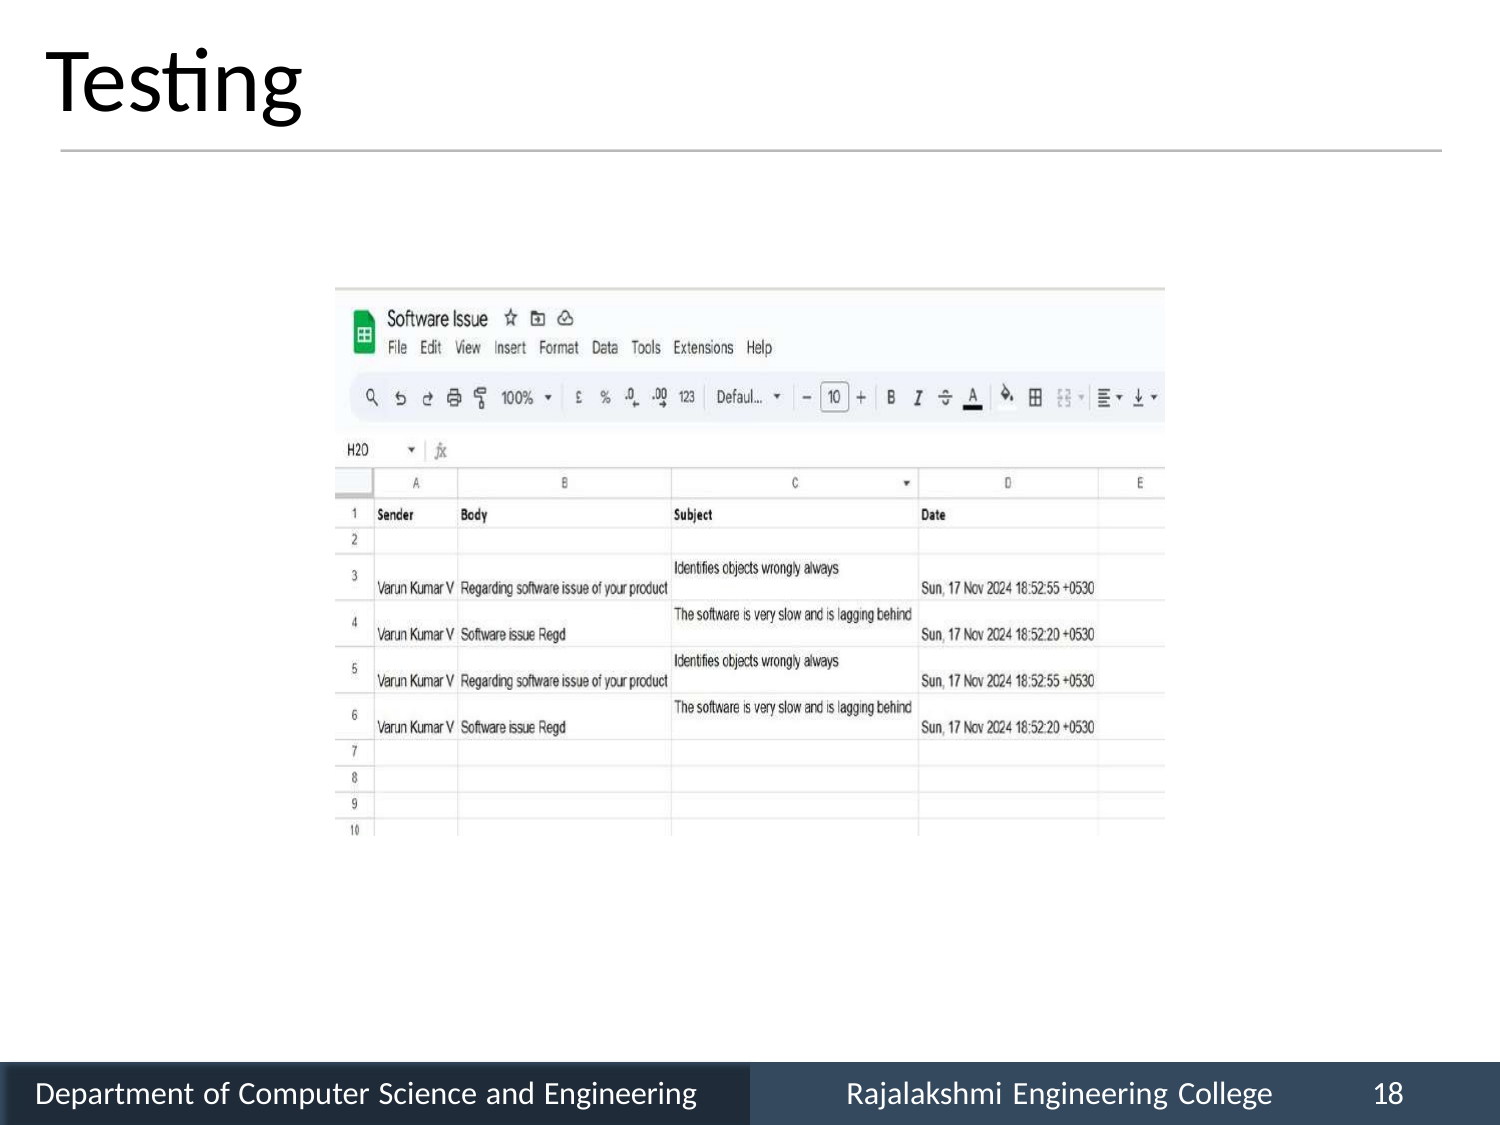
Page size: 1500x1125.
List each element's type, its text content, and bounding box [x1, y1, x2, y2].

picture [335, 287, 1165, 837]
slide_number 18 [1365, 1077, 1415, 1125]
footer Department of Computer Science and Engineering [32, 1077, 709, 1125]
slide_number Rajalakshmi Engineering College [844, 1077, 1281, 1125]
title Testing [43, 17, 1193, 208]
picture [0, 1057, 1500, 1125]
